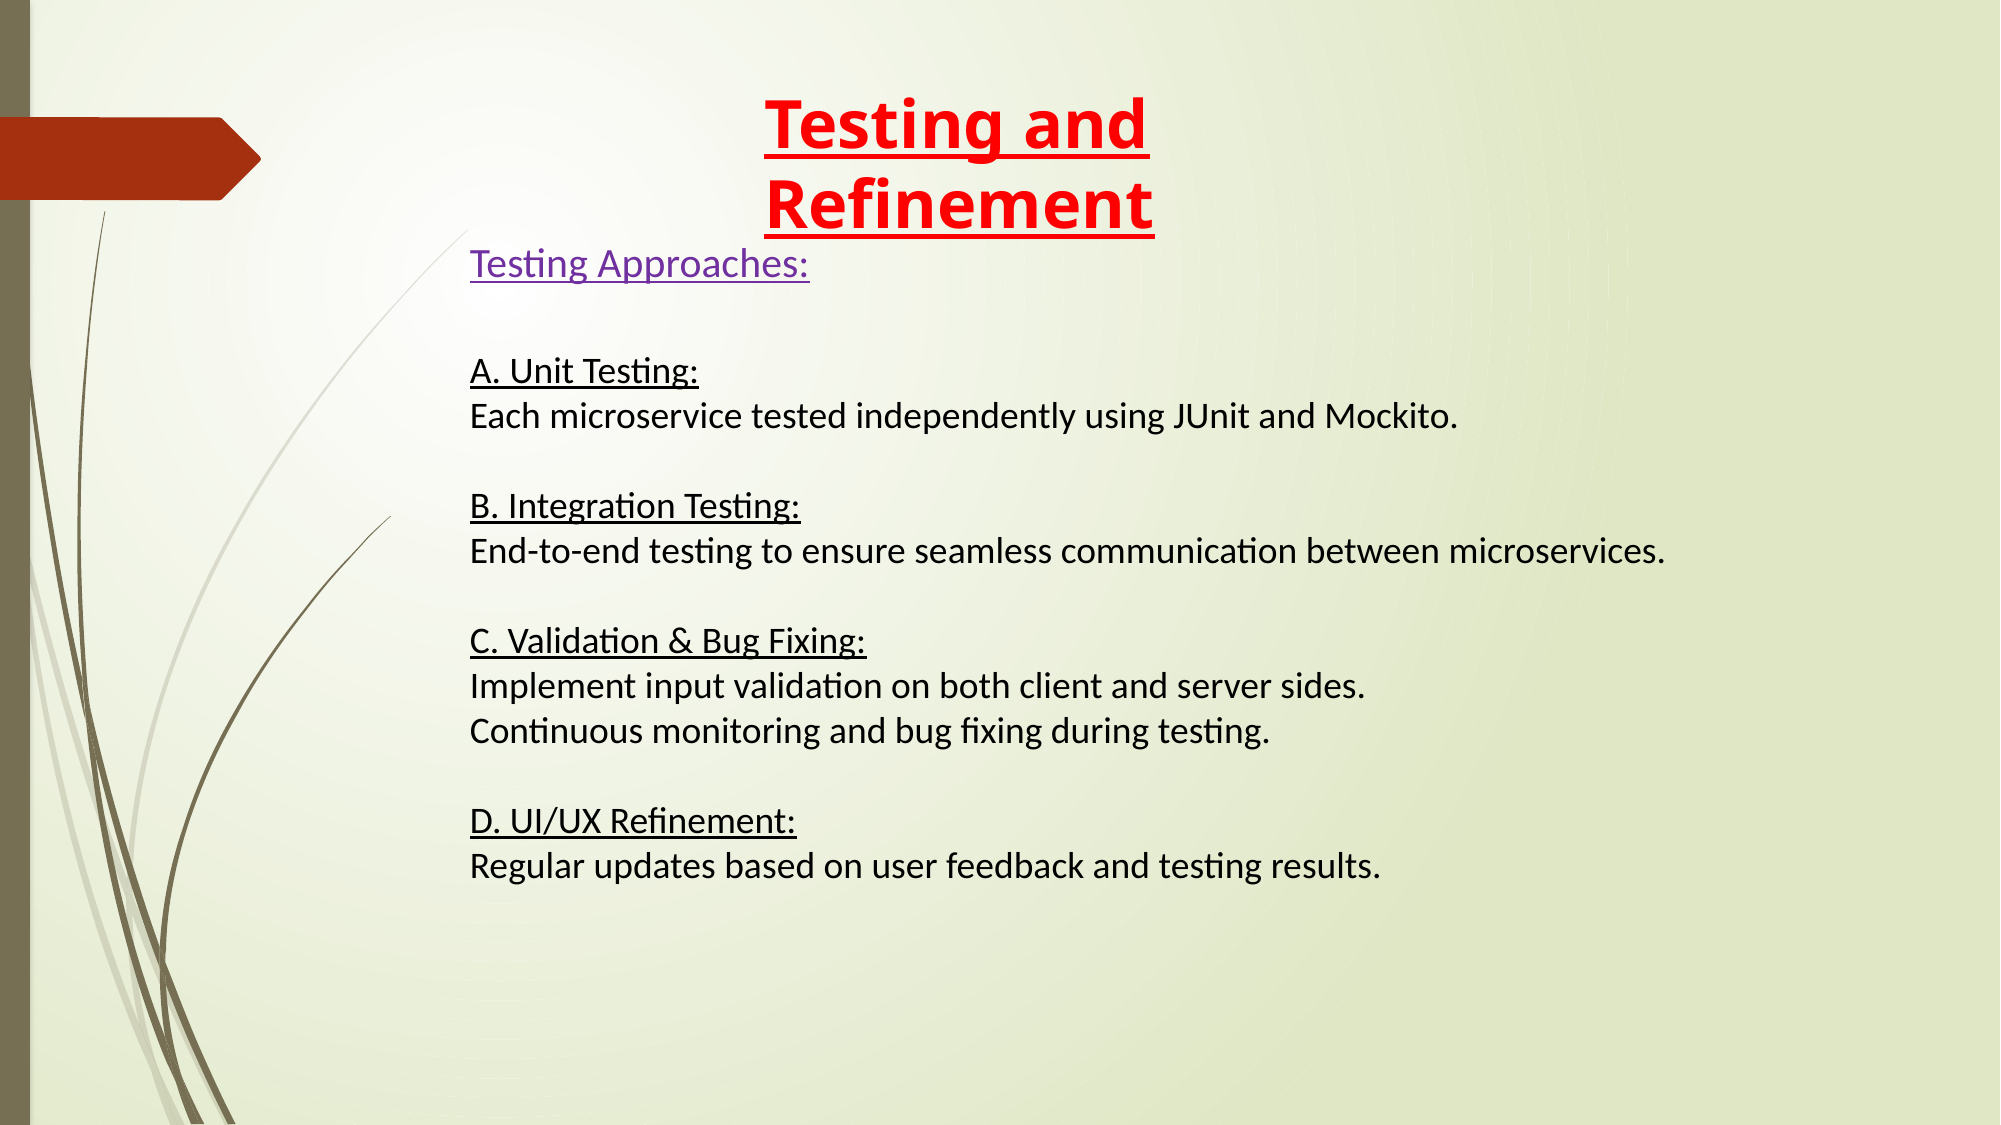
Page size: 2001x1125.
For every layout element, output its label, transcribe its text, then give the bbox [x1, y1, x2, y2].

text_box Testing Approaches: A. Unit Testing: Each microservice tested independently using JUnit and Mockito. B. Integration Testing: End-to-end testing to ensure seamless communication between microservices. C. Validation & Bug Fixing: Implement input validation on both client and server sides. Continuous monitoring and bug fixing during testing. D. UI/UX Refinement: Regular updates based on user feedback and testing results. [455, 228, 2000, 944]
text_box Testing and Refinement [749, 74, 1357, 330]
